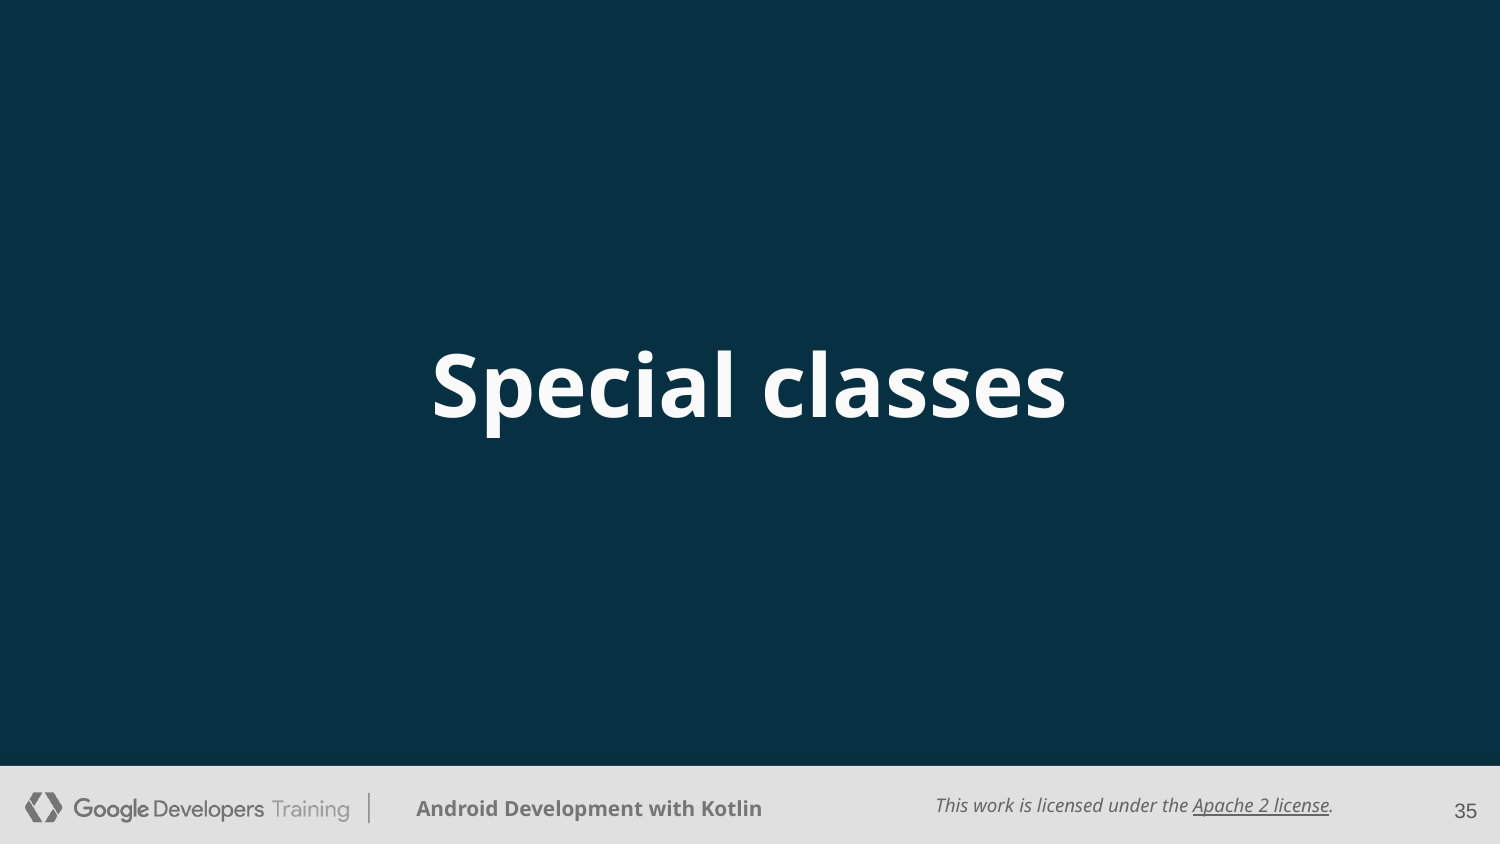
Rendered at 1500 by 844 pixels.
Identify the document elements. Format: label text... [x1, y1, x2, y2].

picture [0, 0, 1500, 844]
title Special classes [51, 0, 1449, 765]
slide_number ‹#› [1402, 777, 1493, 842]
